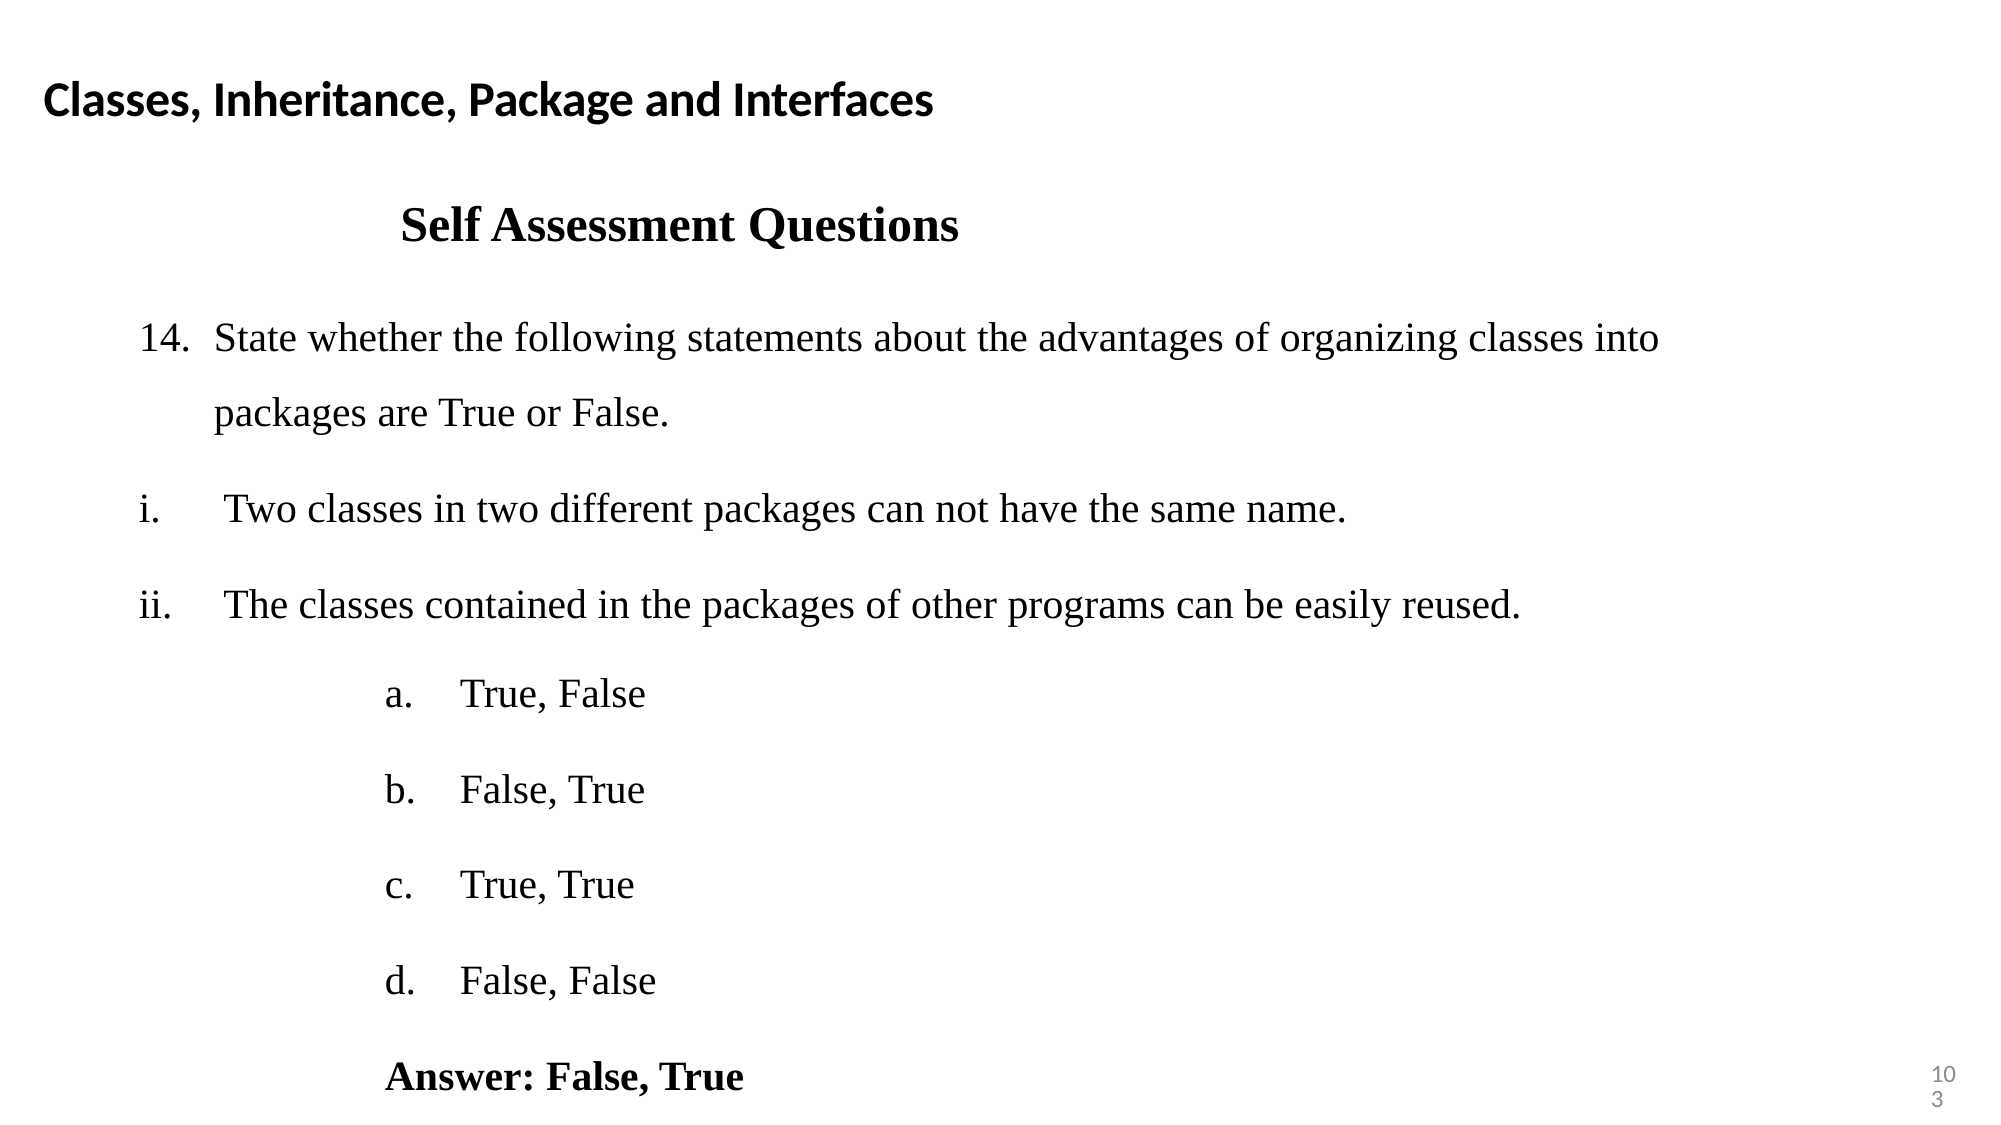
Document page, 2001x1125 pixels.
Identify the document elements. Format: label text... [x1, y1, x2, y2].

text_box State whether the following statements about the advantages of organizing classes into packages are True or False. Two classes in two different packages can not have the same name. The classes contained in the packages of other programs can be easily reused. [131, 277, 1727, 635]
text_box Self Assessment Questions [33, 183, 1976, 259]
text_box Classes, Inheritance, Package and Interfaces [33, 59, 1716, 135]
text_box True, False False, True True, True False, False Answer: False, True [370, 633, 1370, 1107]
slide_number 103 [1915, 1050, 1973, 1095]
